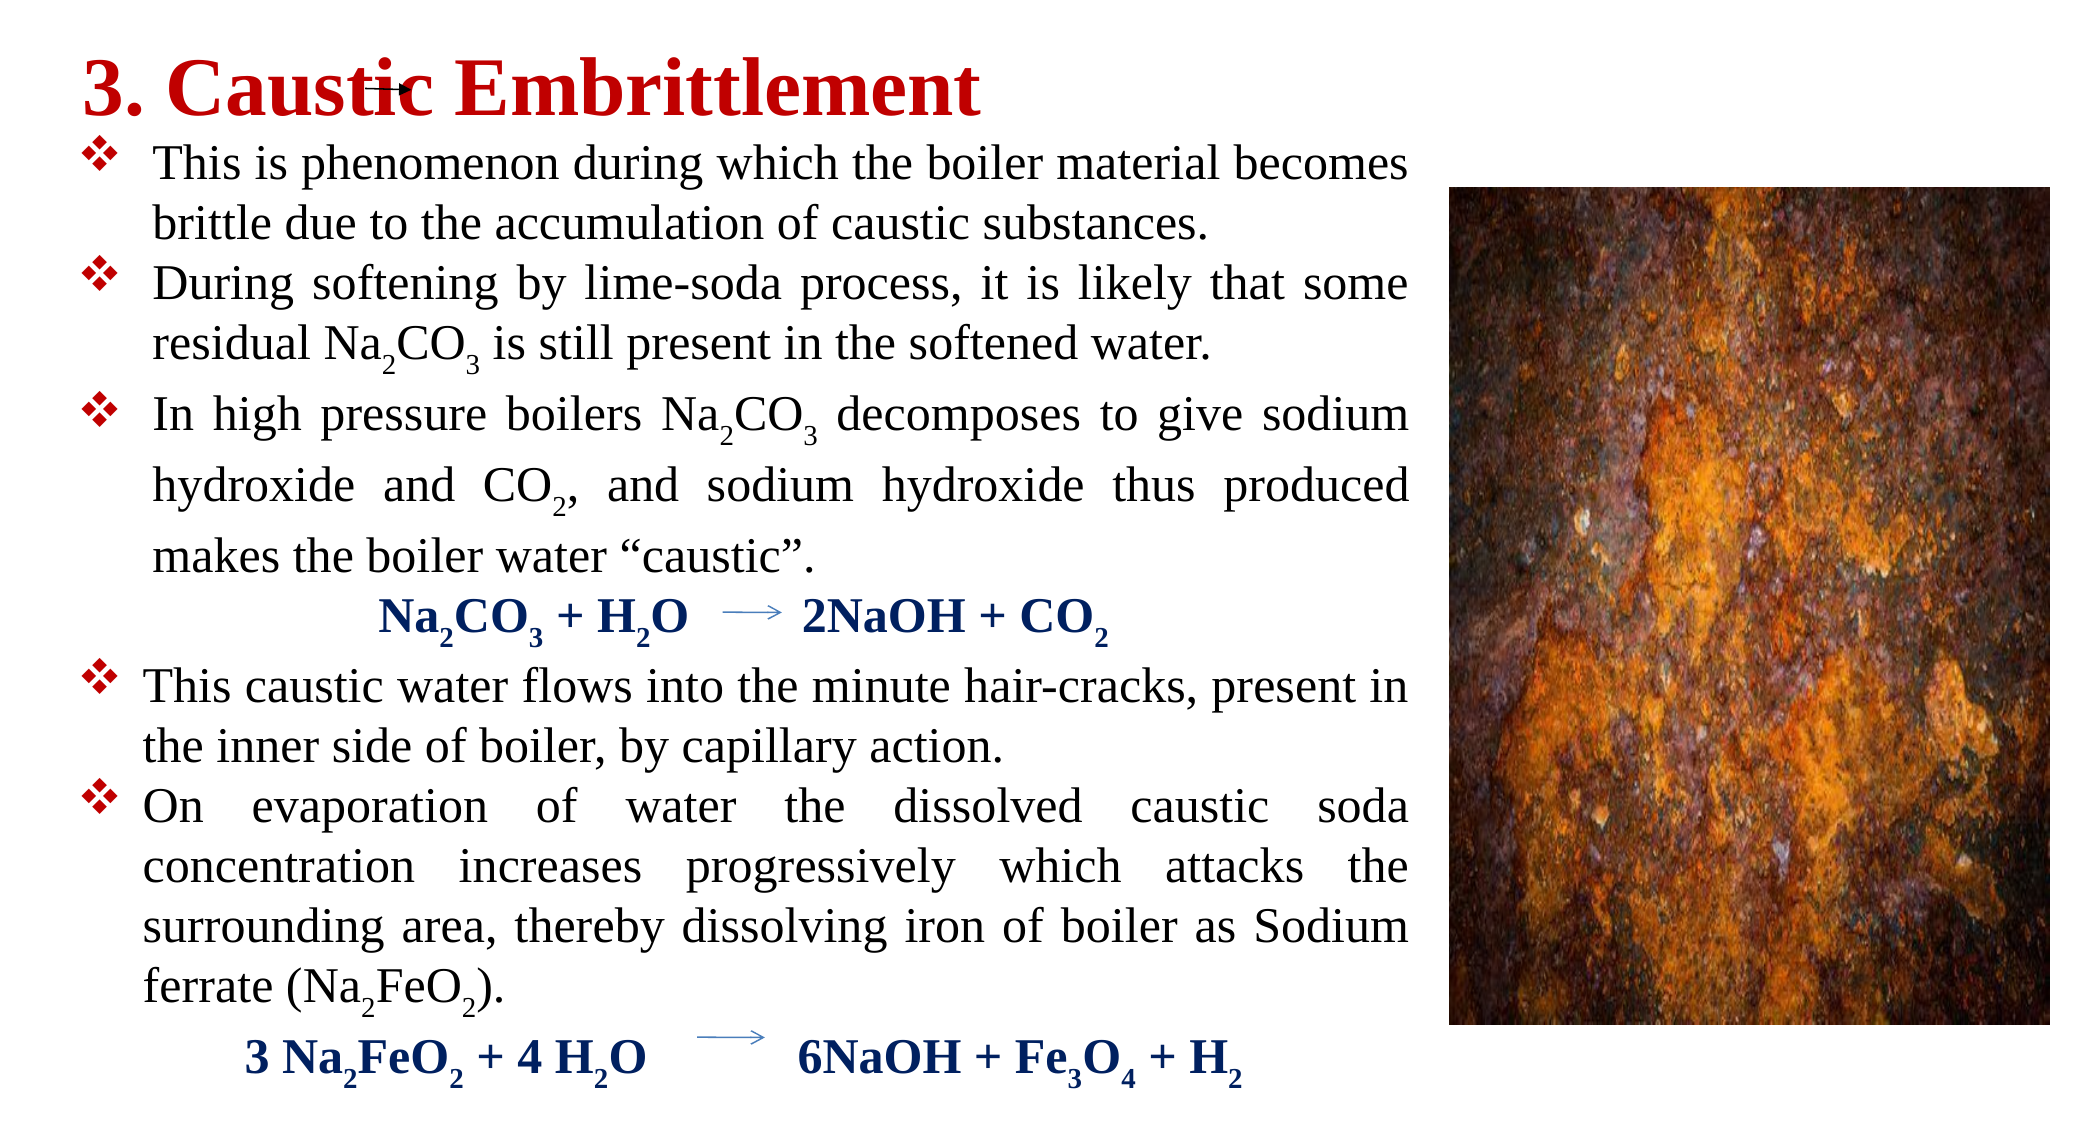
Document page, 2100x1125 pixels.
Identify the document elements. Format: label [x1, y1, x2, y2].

text_box [62, 24, 1426, 1075]
picture [1449, 187, 2051, 1026]
